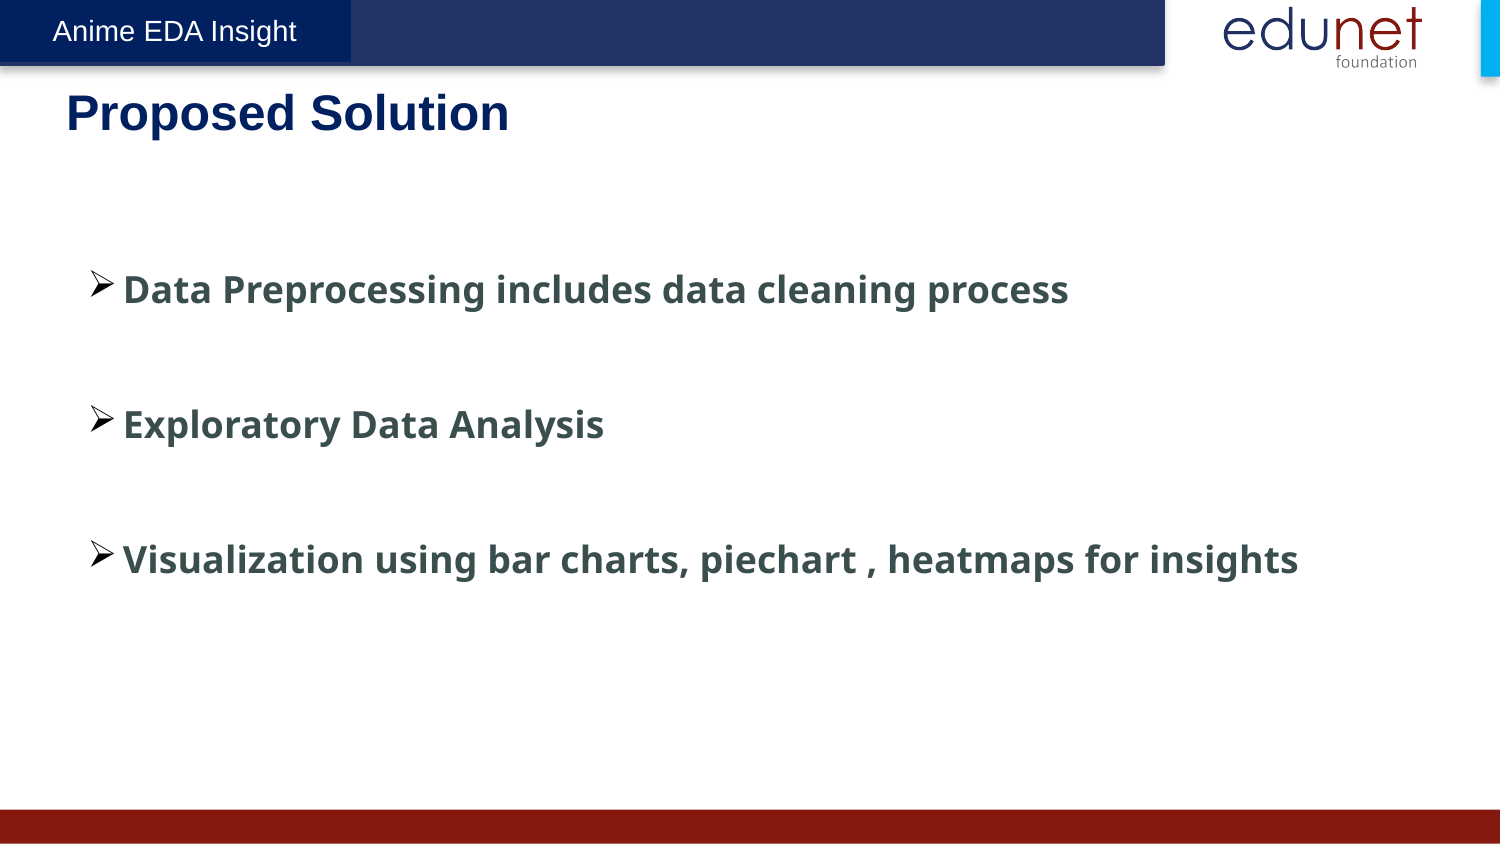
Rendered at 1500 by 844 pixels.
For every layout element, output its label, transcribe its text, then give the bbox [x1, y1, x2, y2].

text_box Data Preprocessing includes data cleaning process Exploratory Data Analysis Visualization using bar charts, piechart , heatmaps for insights [72, 259, 1316, 769]
title Proposed Solution [51, 72, 1449, 229]
text_box Anime EDA Insight [0, 0, 351, 62]
picture [1219, 4, 1424, 72]
